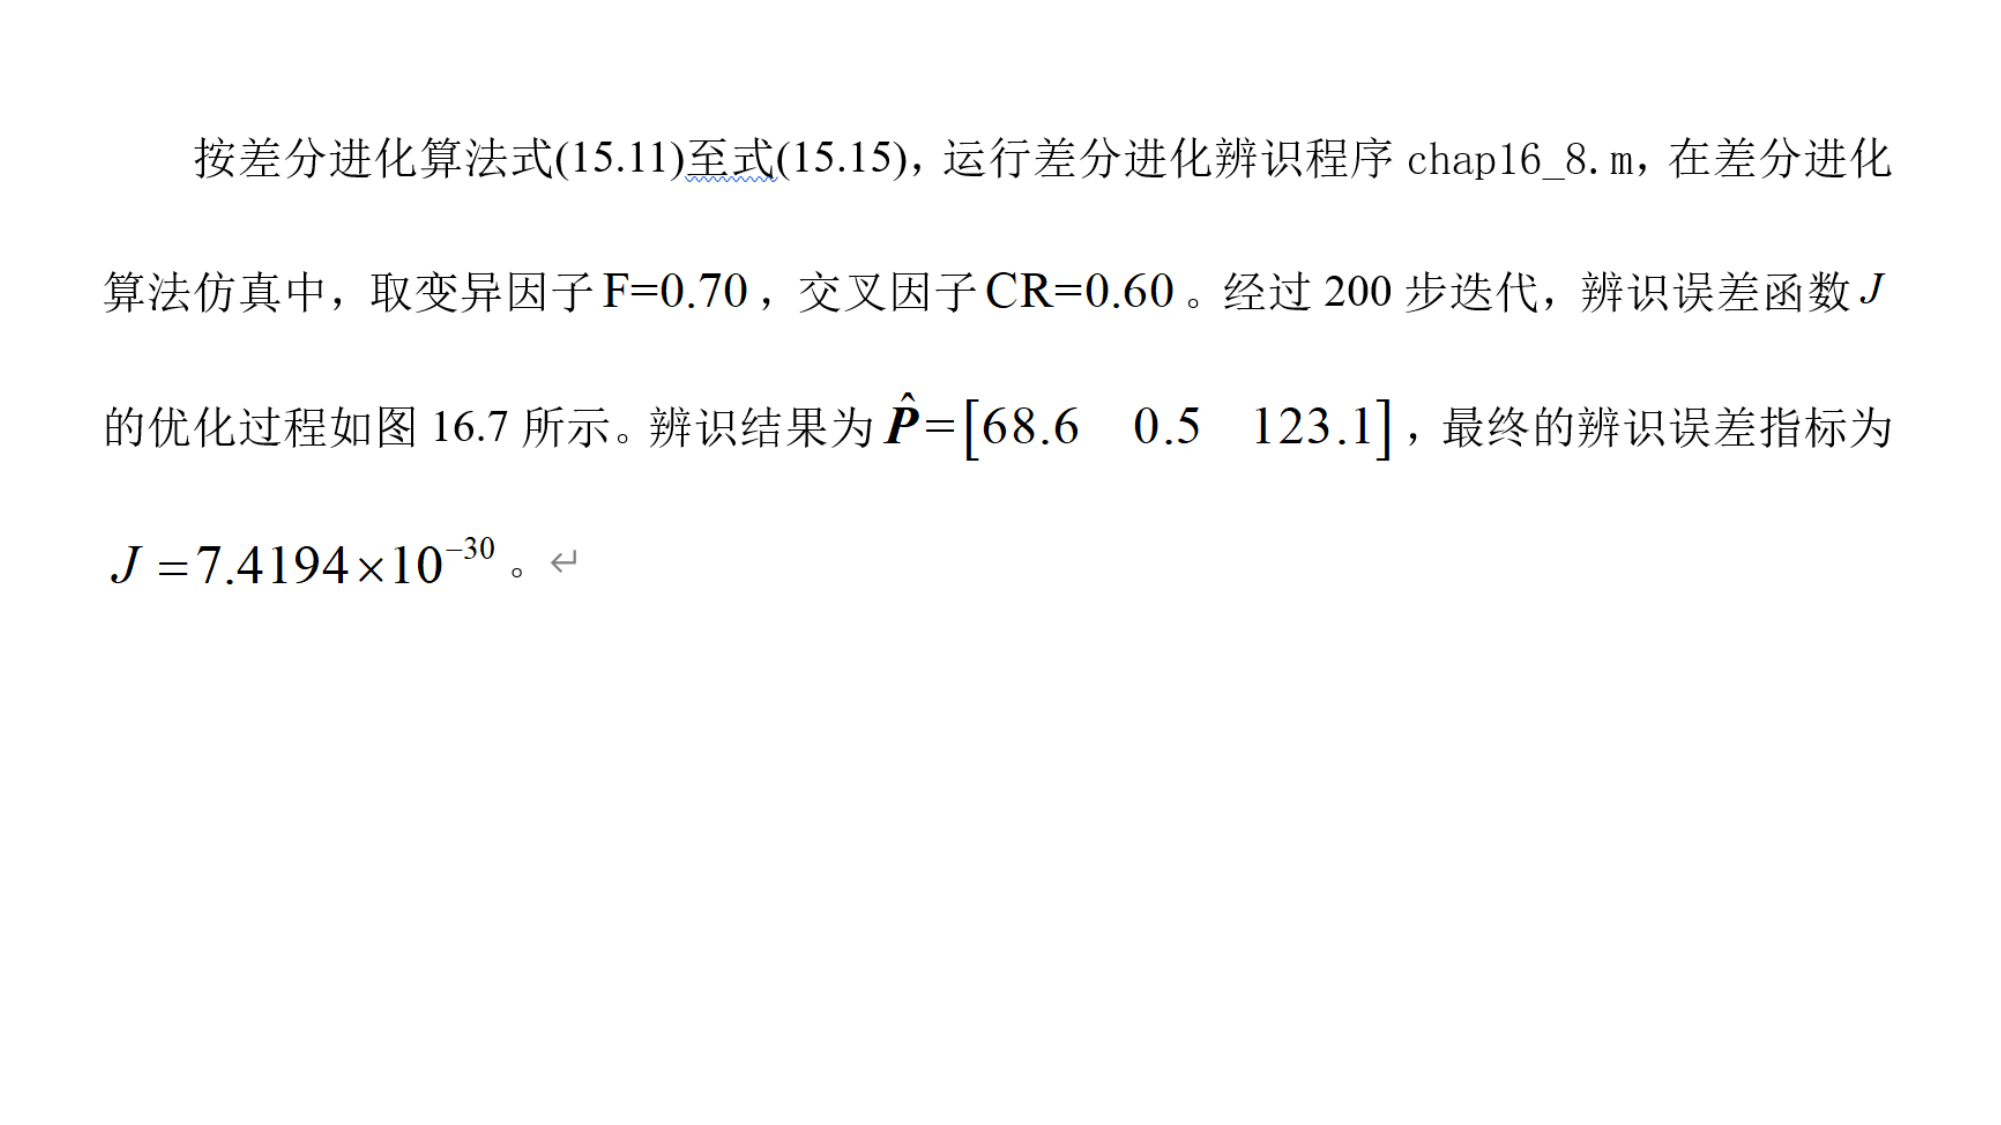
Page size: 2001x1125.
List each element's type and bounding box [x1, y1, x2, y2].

picture [90, 122, 1930, 648]
